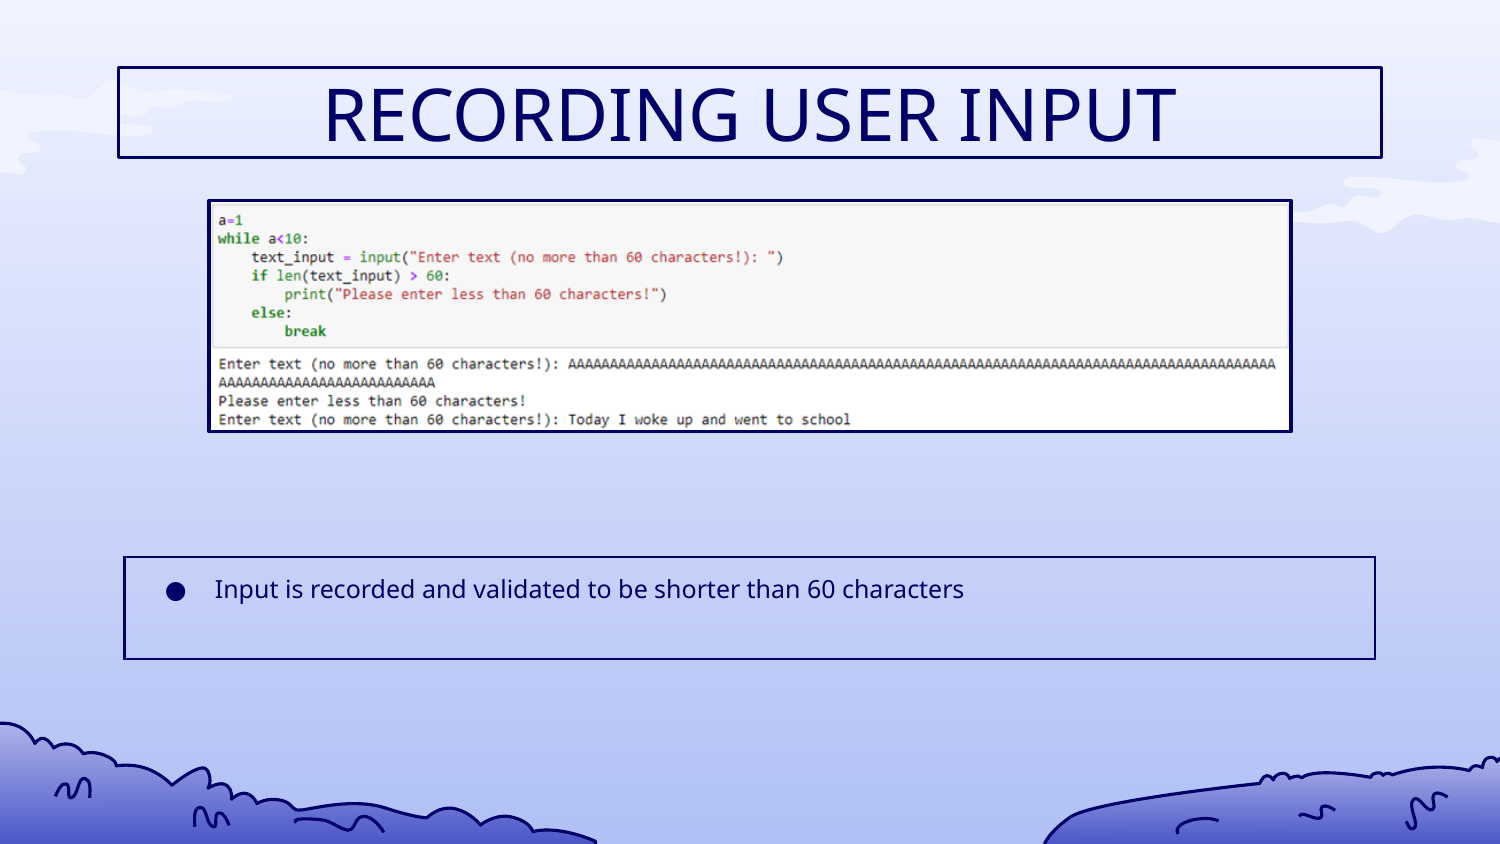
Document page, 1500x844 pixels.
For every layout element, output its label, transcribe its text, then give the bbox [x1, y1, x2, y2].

table_header Input is recorded and validated to be shorter than 60 characters [126, 558, 1374, 658]
title RECORDING USER INPUT [117, 66, 1383, 159]
picture [210, 201, 1290, 431]
